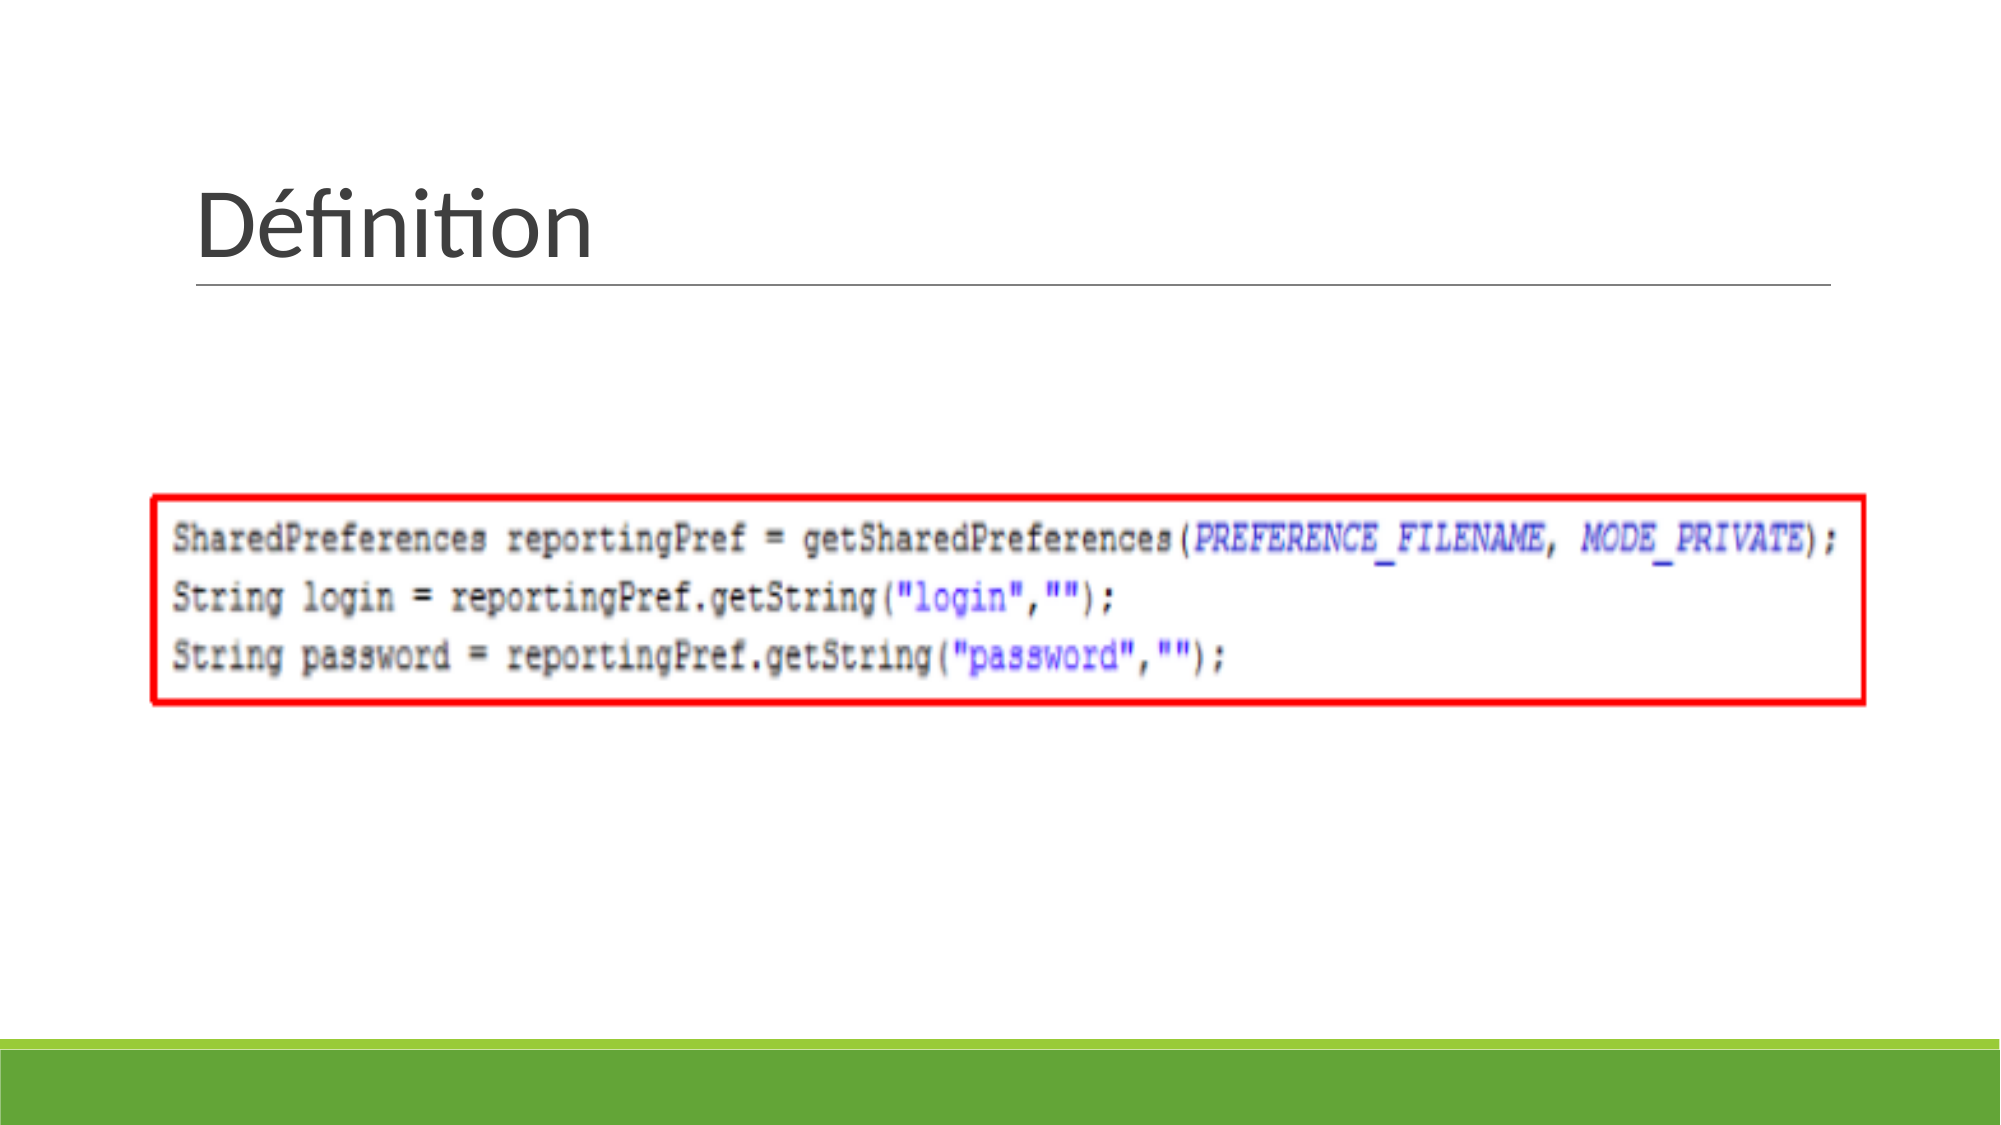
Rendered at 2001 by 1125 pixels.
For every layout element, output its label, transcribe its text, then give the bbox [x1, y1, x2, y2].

picture [120, 461, 1890, 738]
title Définition [180, 47, 1830, 285]
